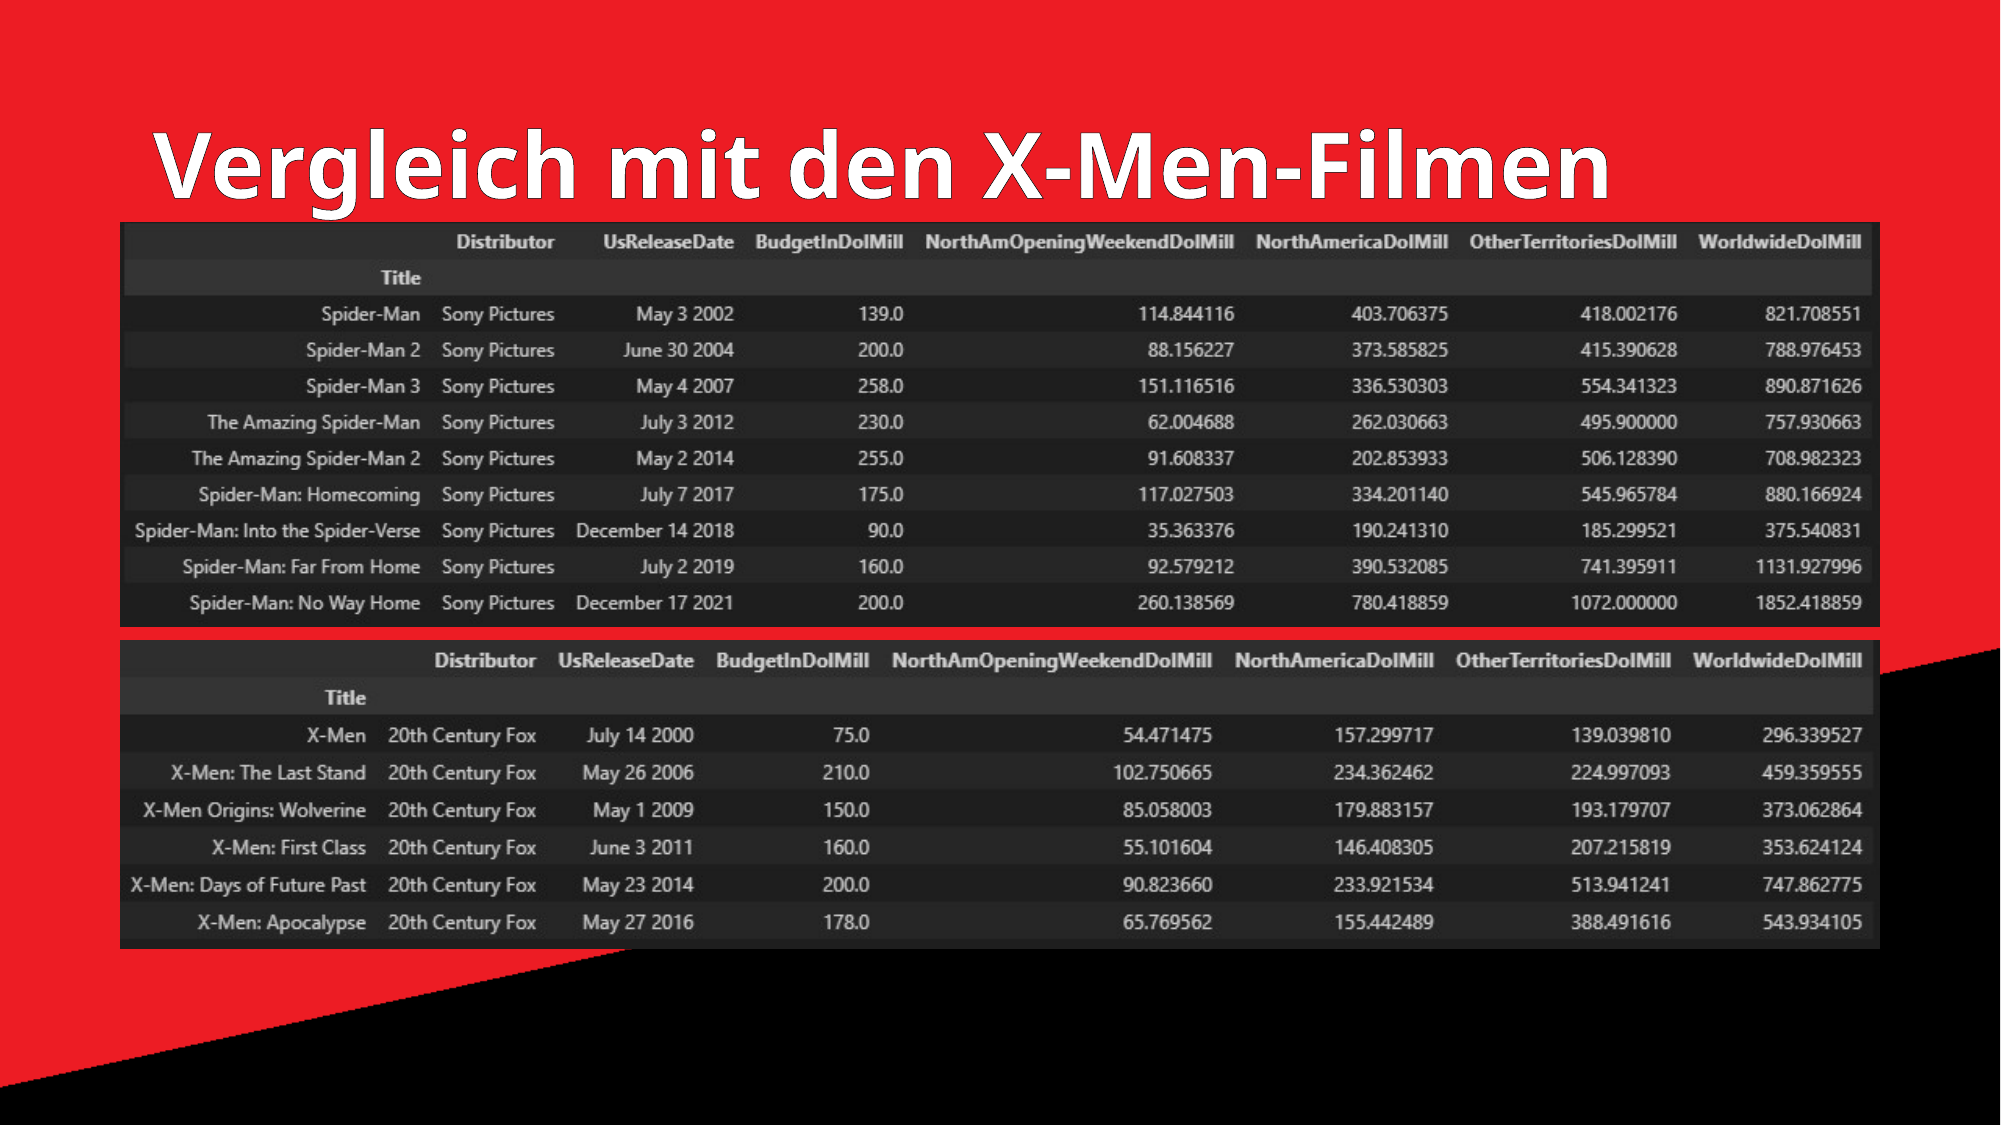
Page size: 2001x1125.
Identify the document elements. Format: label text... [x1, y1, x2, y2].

title Vergleich mit den X-Men-Filmen [137, 59, 1863, 222]
picture [0, 0, 2001, 1125]
